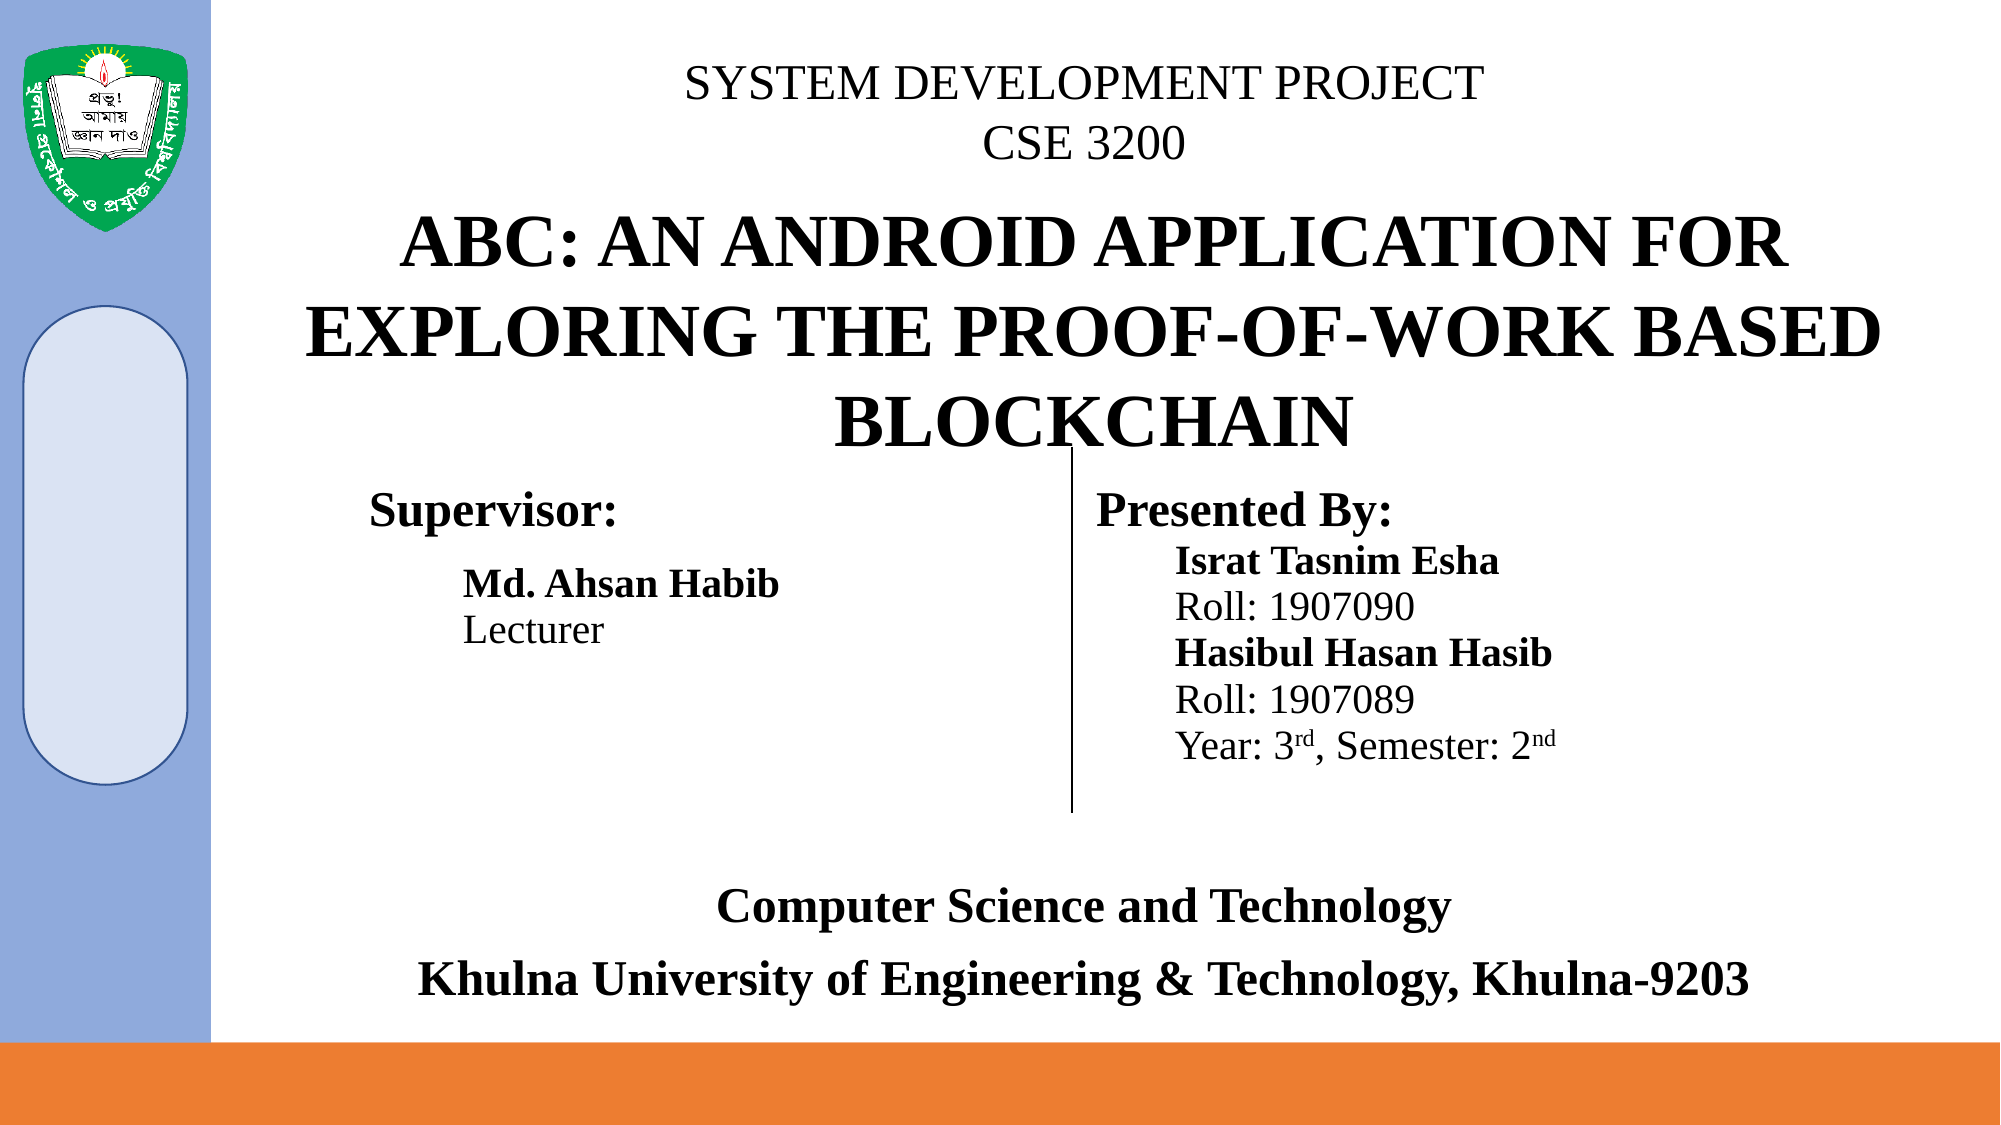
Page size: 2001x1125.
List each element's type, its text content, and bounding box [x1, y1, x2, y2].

text_box System Development Project CSE 3200 [231, 42, 1937, 170]
table_header Presented By: Israt Tasnim Esha Roll: 1907090 Hasibul Hasan Hasib Roll: 1907089 Year: 3rd, Semester: 2nd [1073, 447, 1890, 813]
text_box [0, 1041, 2000, 1125]
title aBC: An Android Application for Exploring the Proof-of-Work based Blockchain [279, 184, 1911, 391]
picture [23, 44, 188, 232]
table_header Supervisor: Md. Ahsan Habib Lecturer [354, 447, 1071, 813]
subtitle Computer Science and Technology Khulna University of Engineering & Technology, Khulna-9203 [316, 865, 1853, 1036]
